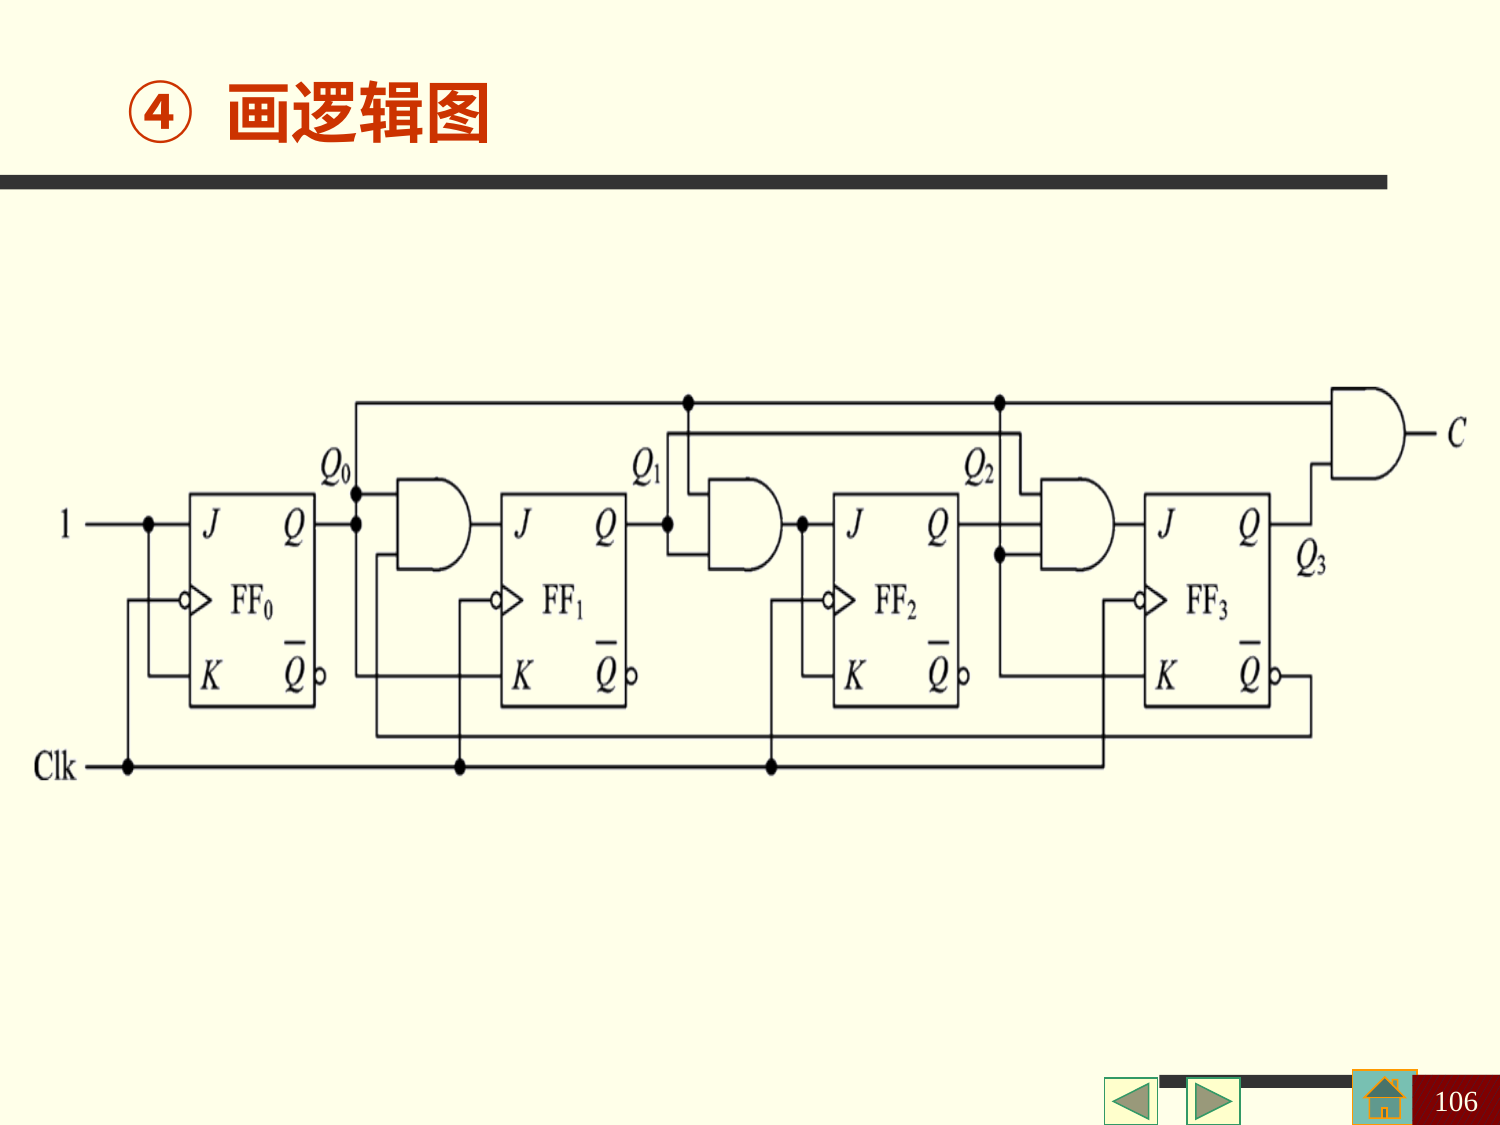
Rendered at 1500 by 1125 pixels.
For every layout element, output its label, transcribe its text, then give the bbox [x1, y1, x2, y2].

title ④ 画逻辑图 [112, 54, 1338, 159]
text_box 106 [1412, 1074, 1500, 1125]
picture [29, 373, 1471, 799]
